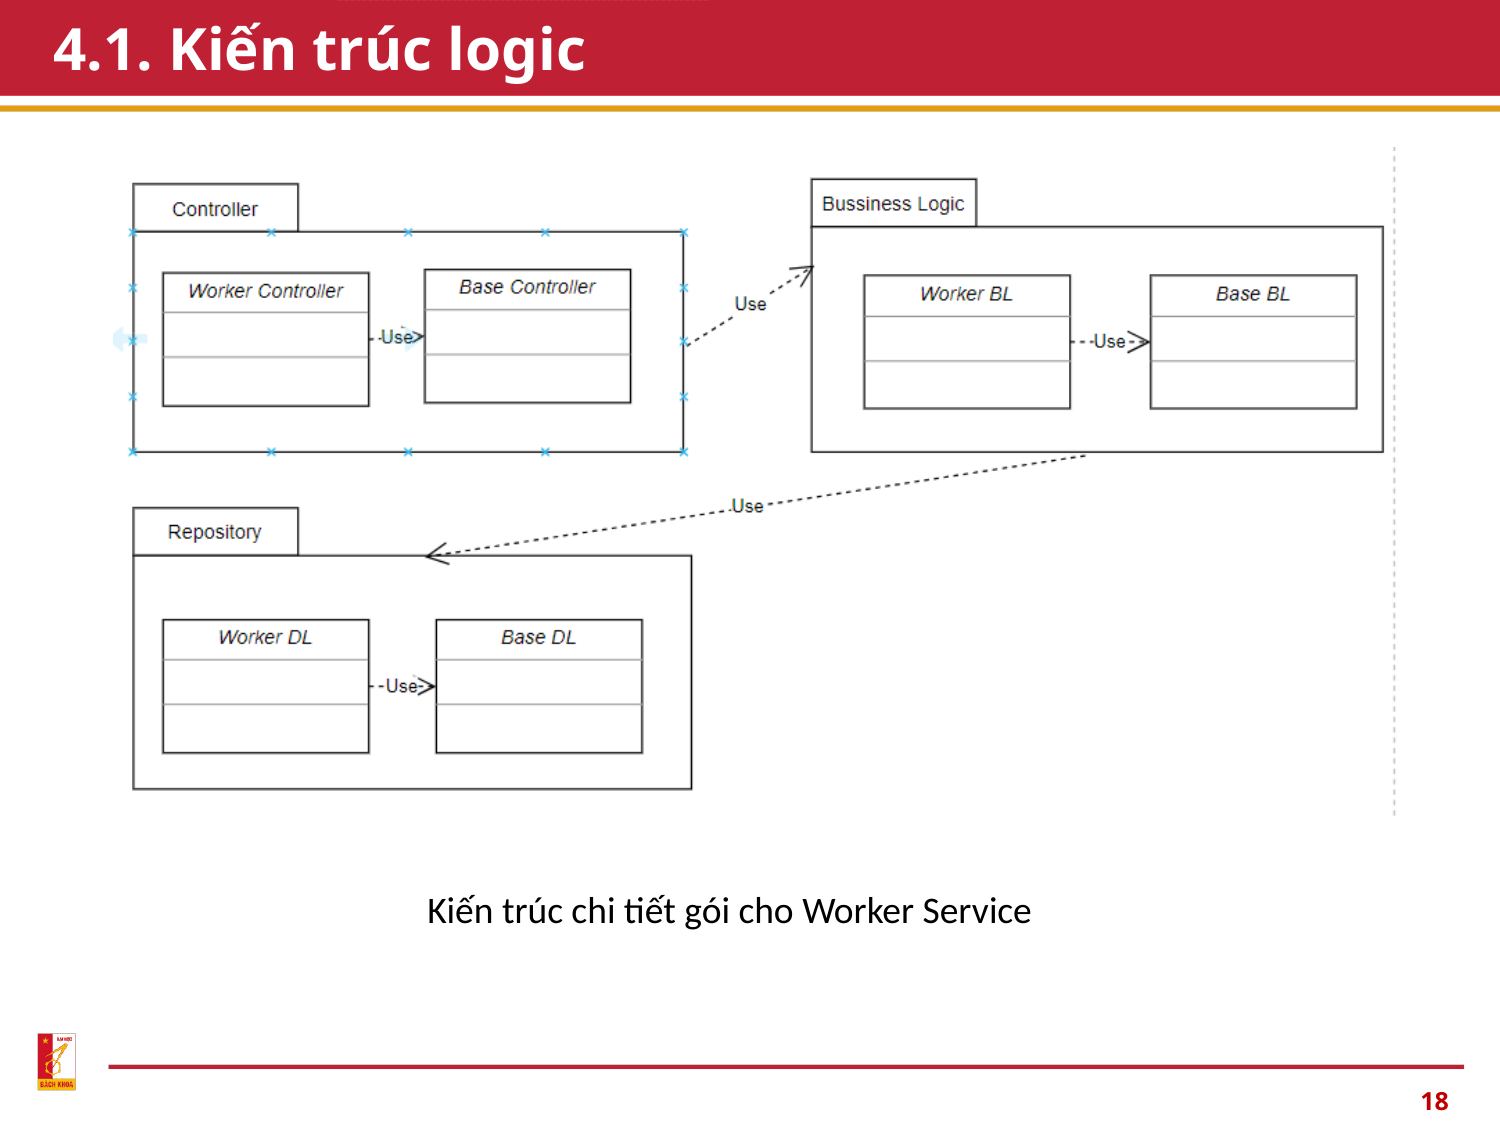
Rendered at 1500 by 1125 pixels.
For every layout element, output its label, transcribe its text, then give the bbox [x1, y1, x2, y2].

title 4.1. Kiến trúc logic [38, 12, 1462, 87]
text_box Kiến trúc chi tiết gói cho Worker Service [412, 878, 1117, 939]
slide_number ‹#› [1126, 1078, 1464, 1125]
picture [0, 0, 1500, 1125]
